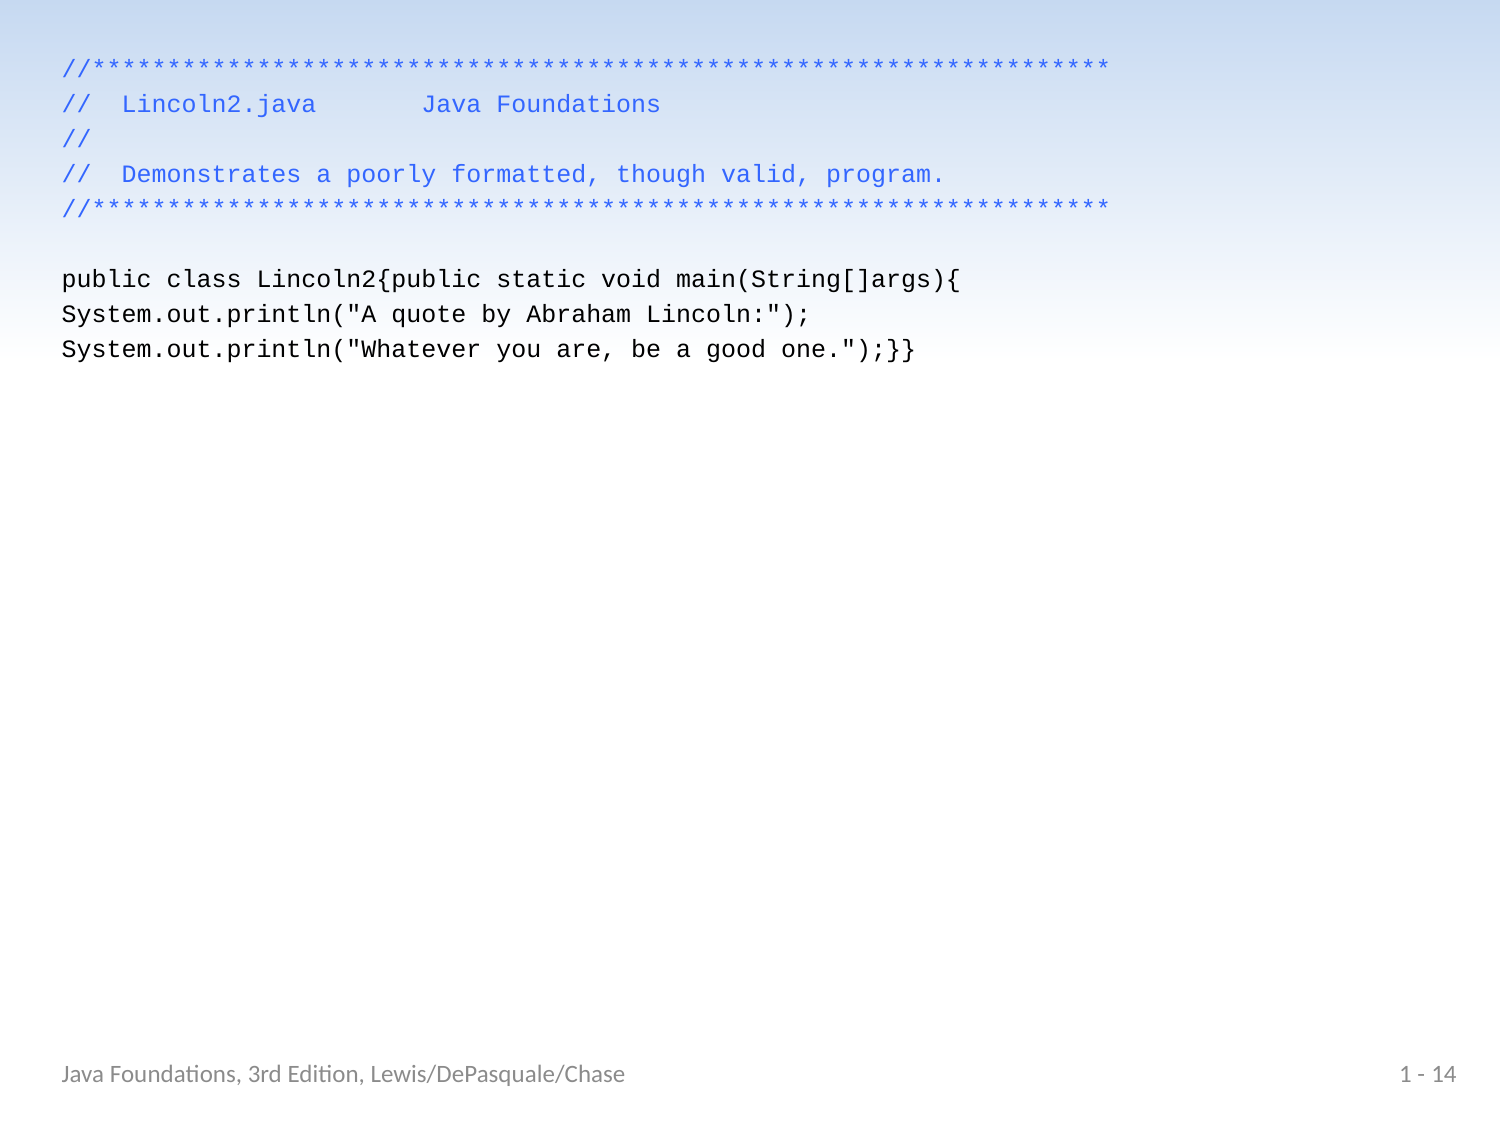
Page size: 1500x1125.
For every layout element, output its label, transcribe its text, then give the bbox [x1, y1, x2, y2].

slide_number 1 - 14 [1121, 1042, 1472, 1103]
footer Java Foundations, 3rd Edition, Lewis/DePasquale/Chase [46, 1042, 1121, 1103]
list //******************************************************************** // Lincoln2.java Java Foundations // // Demonstrates a poorly formatted, though valid, program. //******************************************************************** public class Lincoln2{public static void main(String[]args){ System.out.println("A quote by Abraham Lincoln:"); System.out.println("Whatever you are, be a good one.");}} [46, 45, 1473, 1043]
